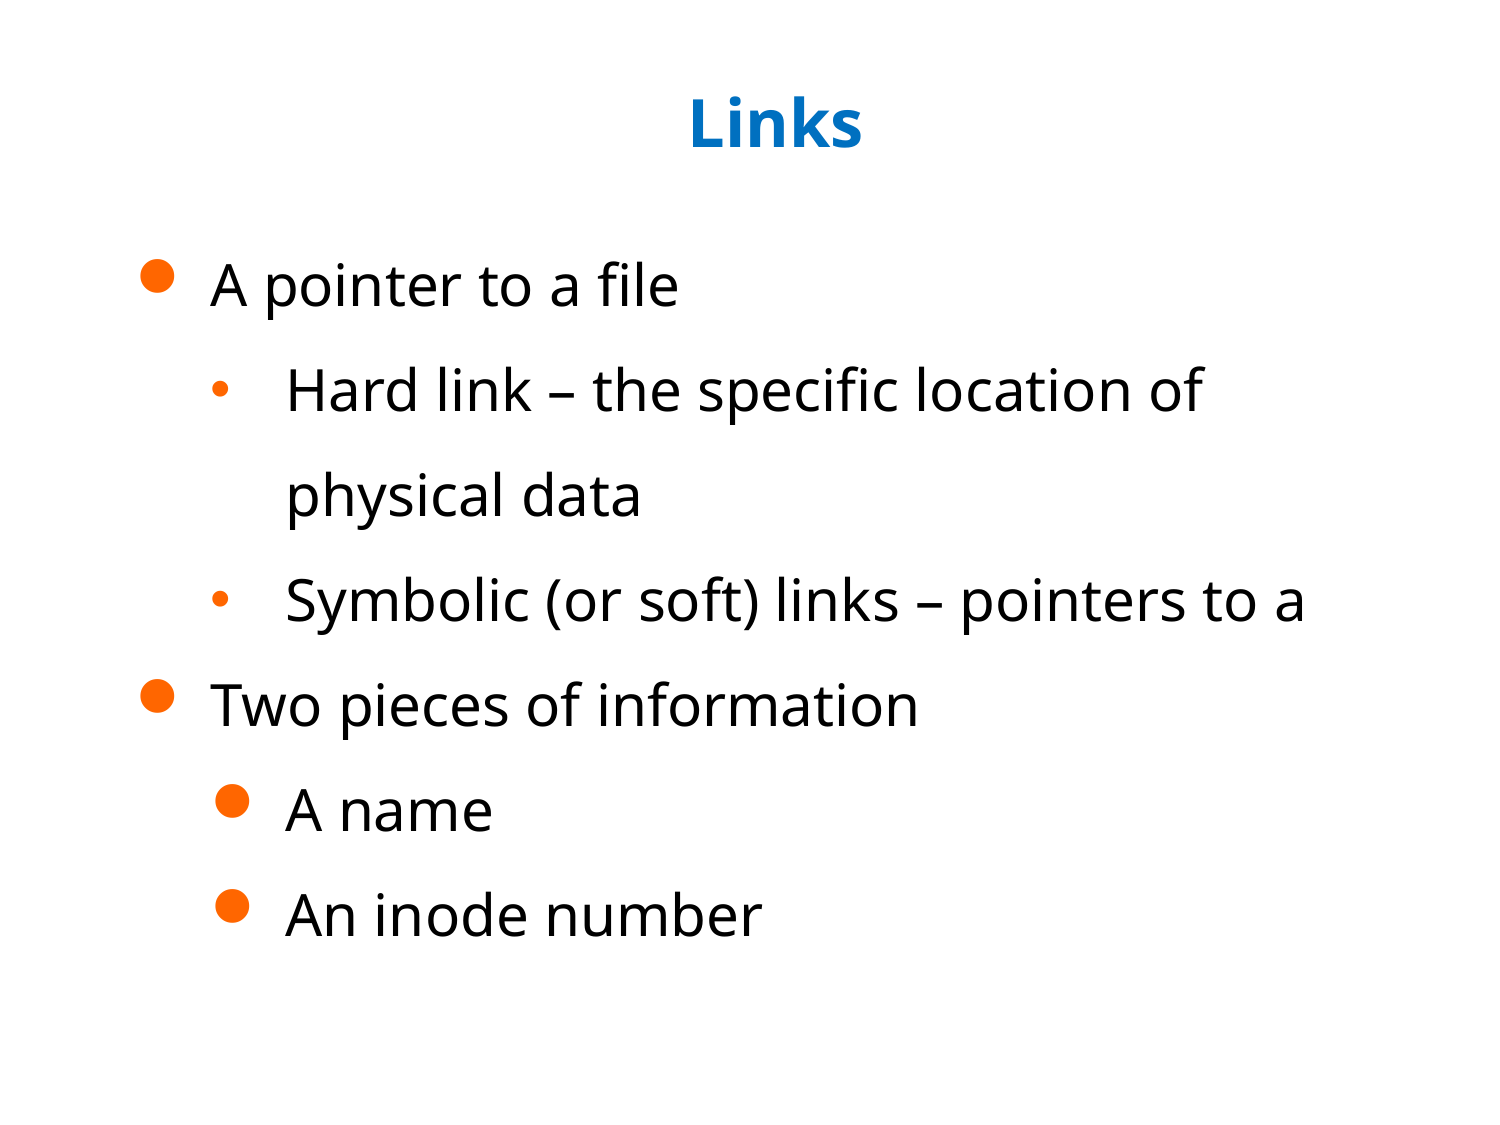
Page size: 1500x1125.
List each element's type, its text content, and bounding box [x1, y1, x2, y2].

text_box A pointer to a file Hard link – the specific location of physical data Symbolic (or soft) links – pointers to a Two pieces of information A name An inode number [120, 206, 1417, 956]
title Links [74, 44, 1478, 197]
